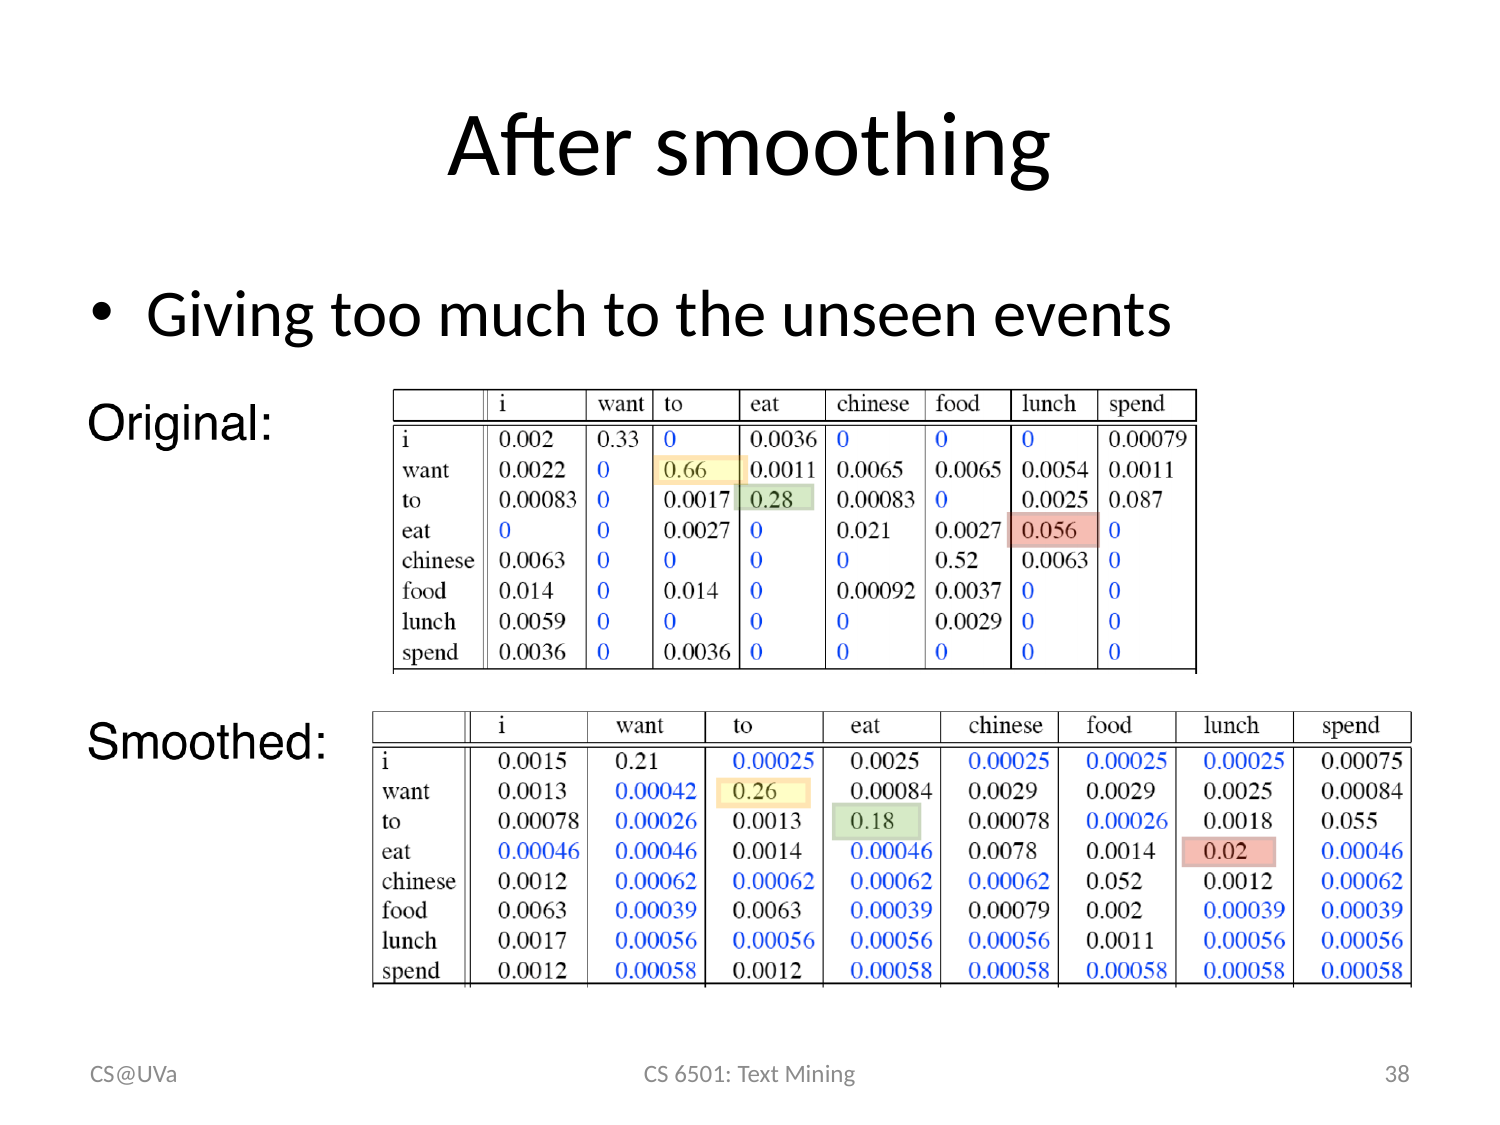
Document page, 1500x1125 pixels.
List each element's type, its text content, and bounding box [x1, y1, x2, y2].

list Giving too much to the unseen events [75, 262, 1425, 1005]
footer CS 6501: Text Mining [512, 1042, 988, 1103]
title After smoothing [75, 45, 1425, 233]
picture [85, 387, 1415, 988]
slide_number CS@UVa [75, 1042, 425, 1103]
slide_number 38 [1074, 1042, 1425, 1103]
